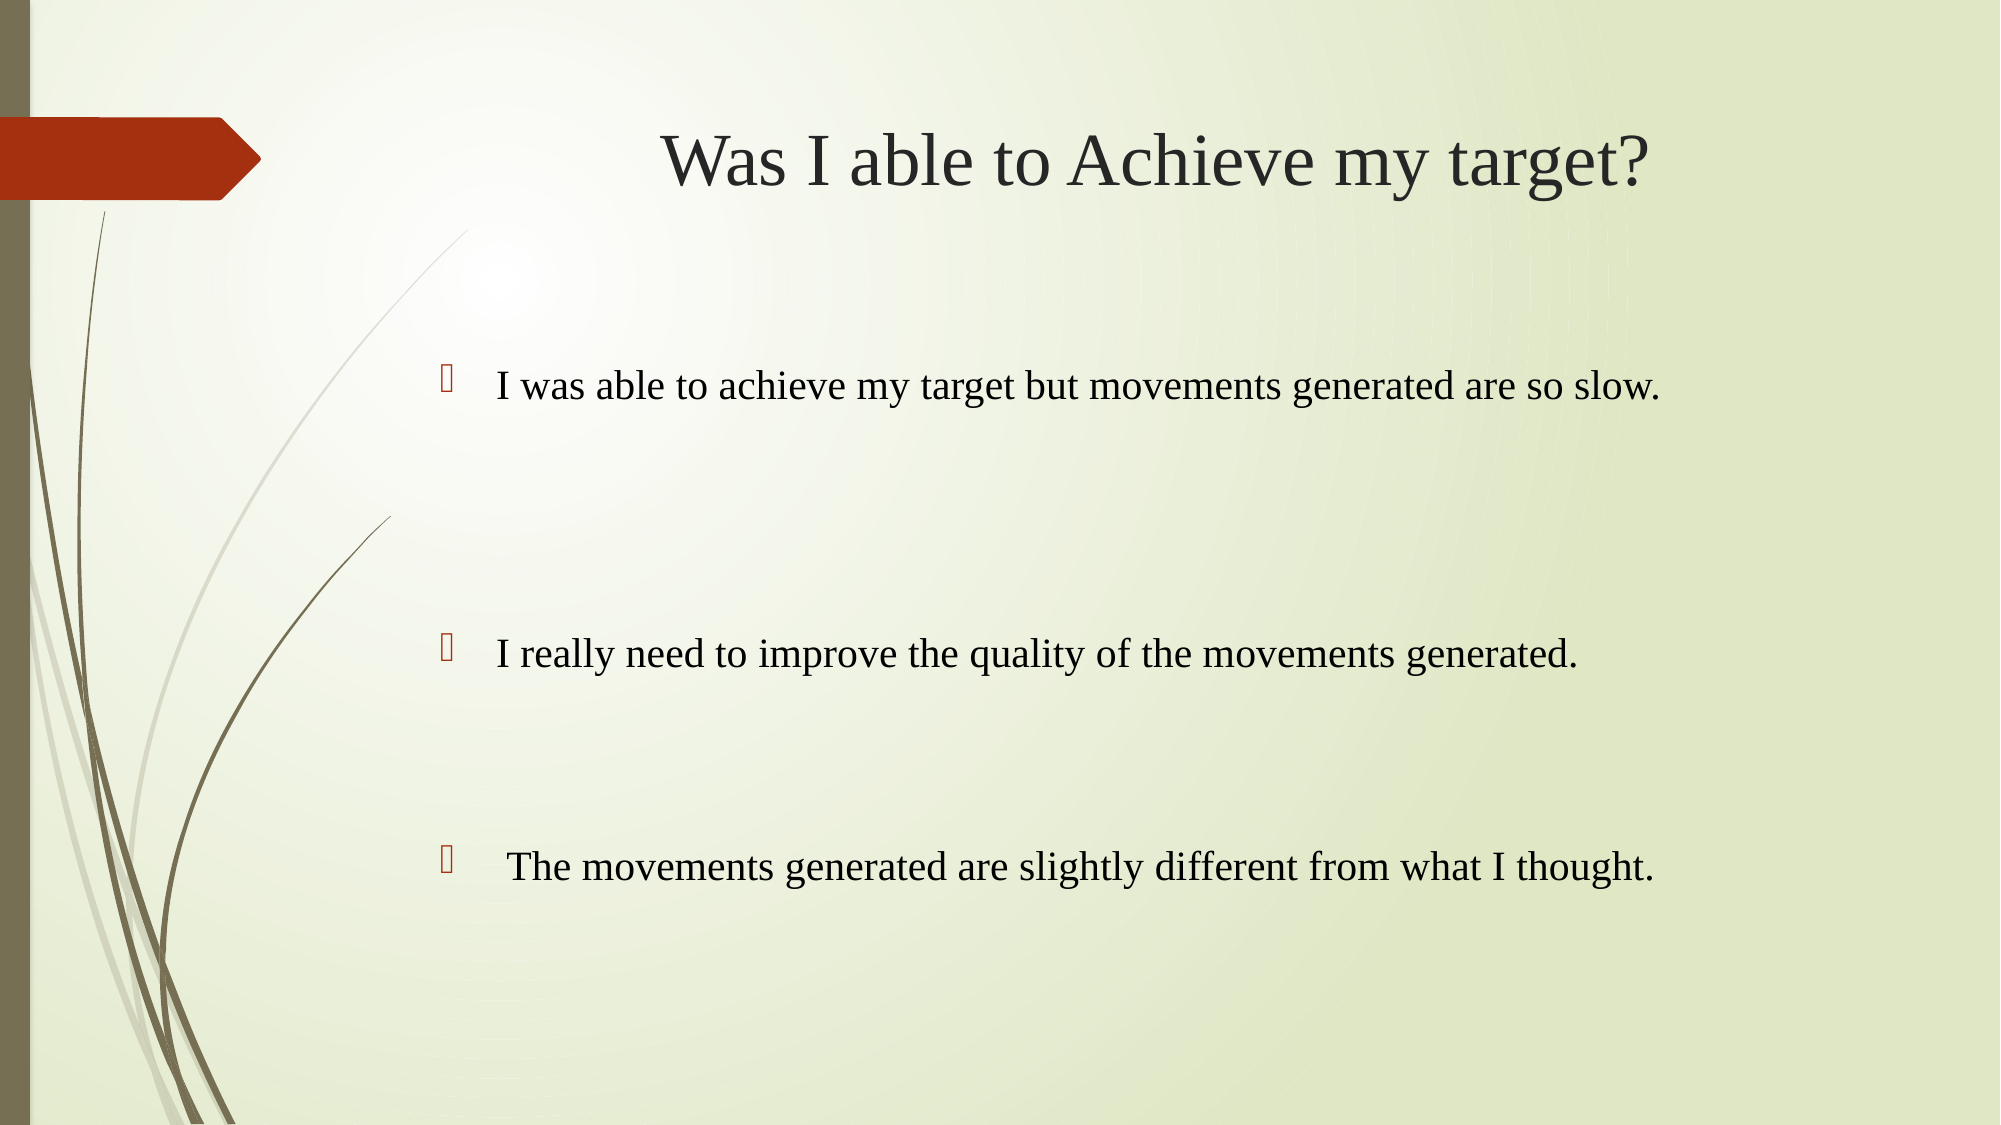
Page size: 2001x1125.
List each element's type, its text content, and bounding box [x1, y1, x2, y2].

title Was I able to Achieve my target? [425, 102, 1888, 313]
list I was able to achieve my target but movements generated are so slow. I really need to improve the quality of the movements generated. The movements generated are slightly different from what I thought. [424, 350, 1888, 970]
